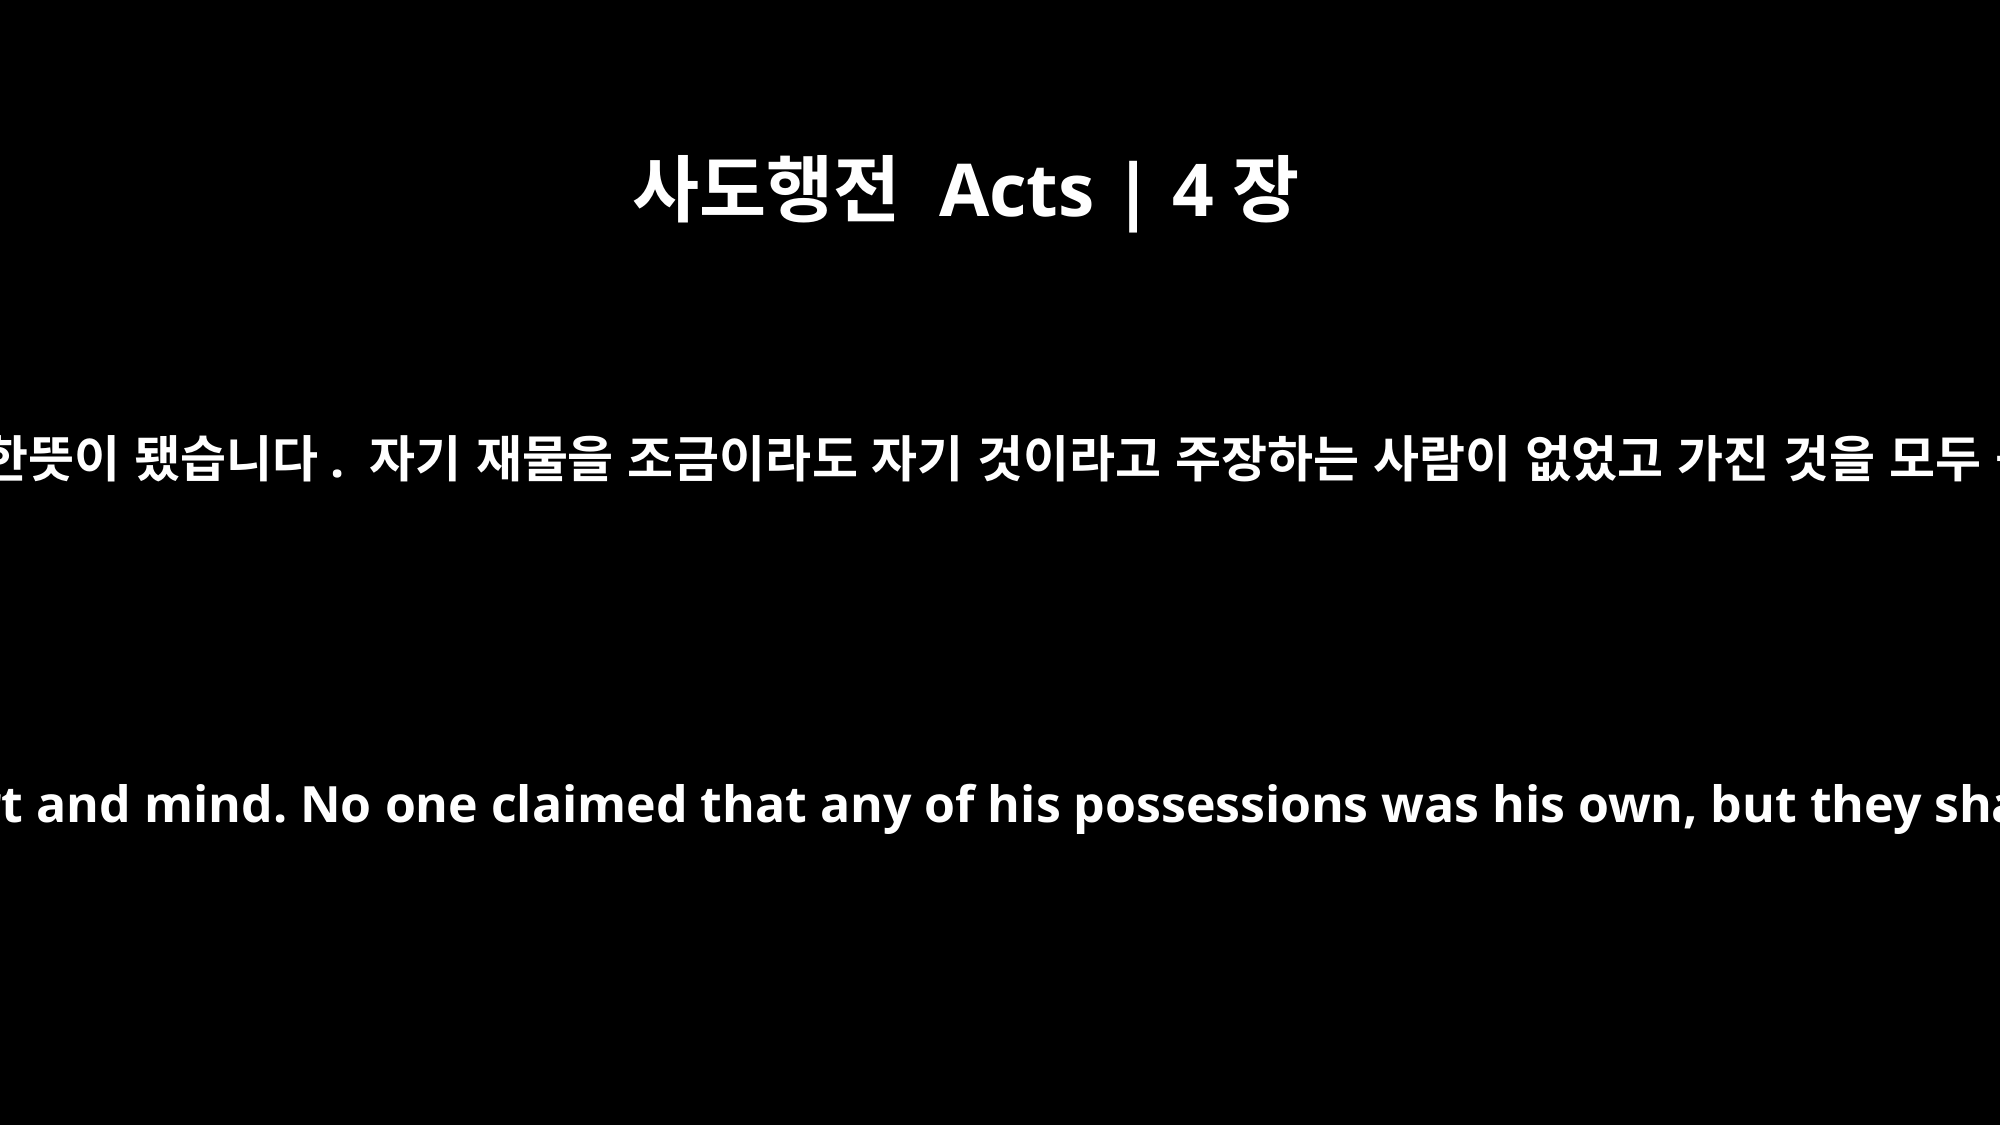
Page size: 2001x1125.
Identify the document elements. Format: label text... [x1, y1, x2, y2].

text_box 32 믿는 사람들은 모두 한마음 한뜻이 됐습니다. 자기 재물을 조금이라도 자기 것이라고 주장하는 사람이 없었고 가진 것을 모두 공동으로 사용했습니다. [0, 359, 2000, 495]
text_box 사도행전 Acts | 4장 [617, 136, 1315, 239]
text_box All the believers were one in heart and mind. No one claimed that any of his possessions was his own, but they shared everything they had. [0, 764, 2000, 840]
